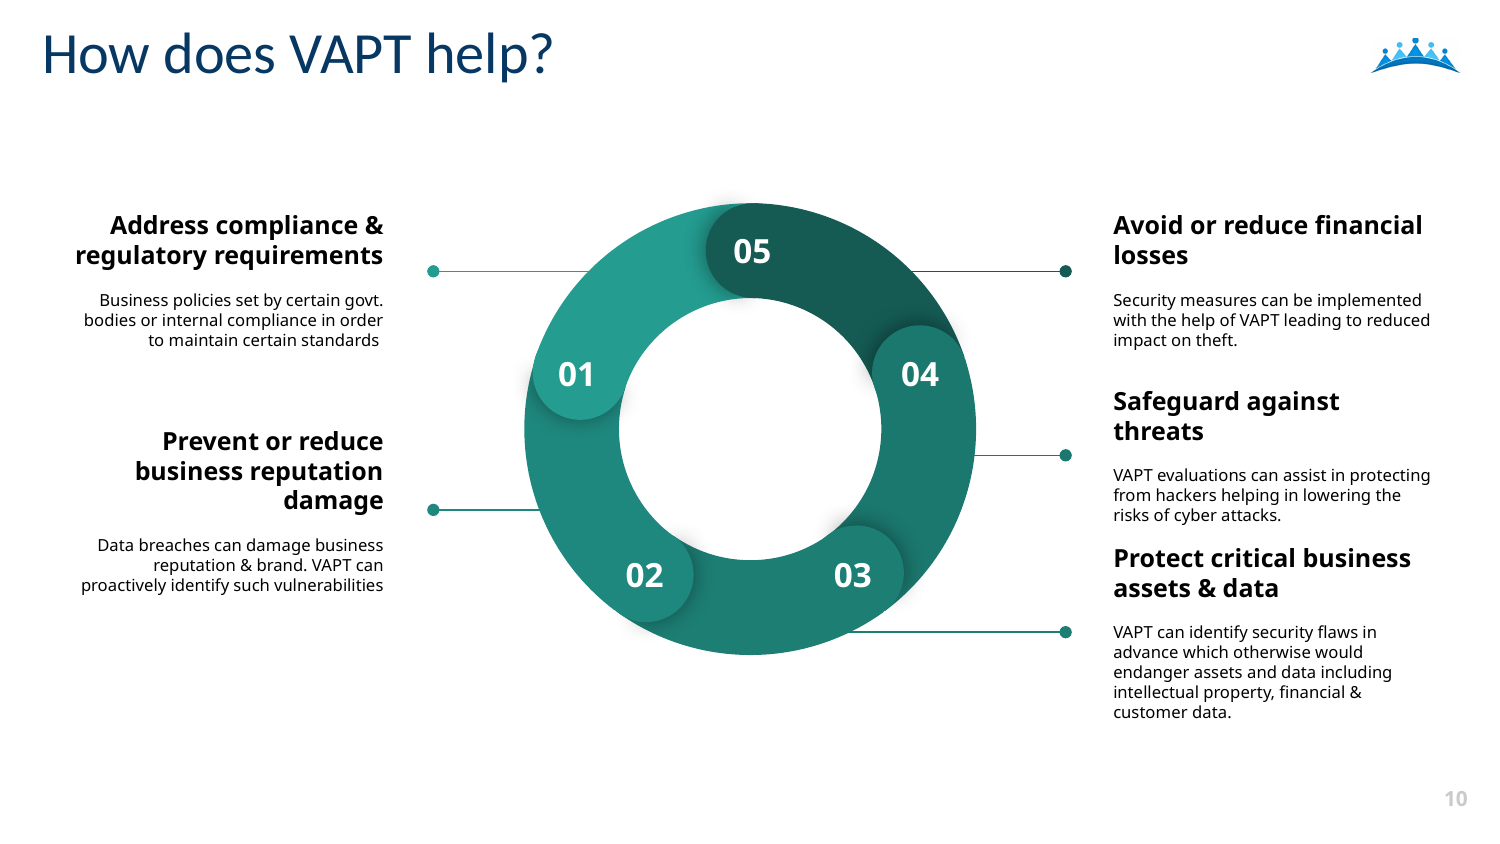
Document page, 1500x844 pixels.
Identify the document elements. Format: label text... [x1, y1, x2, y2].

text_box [50, 203, 421, 356]
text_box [1074, 379, 1448, 532]
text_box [50, 433, 421, 586]
picture [1370, 38, 1462, 73]
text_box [1074, 556, 1448, 709]
slide_number 10 [1392, 767, 1483, 833]
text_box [426, 107, 1071, 750]
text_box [1074, 203, 1448, 356]
text_box How does VAPT help? [27, 0, 1029, 101]
